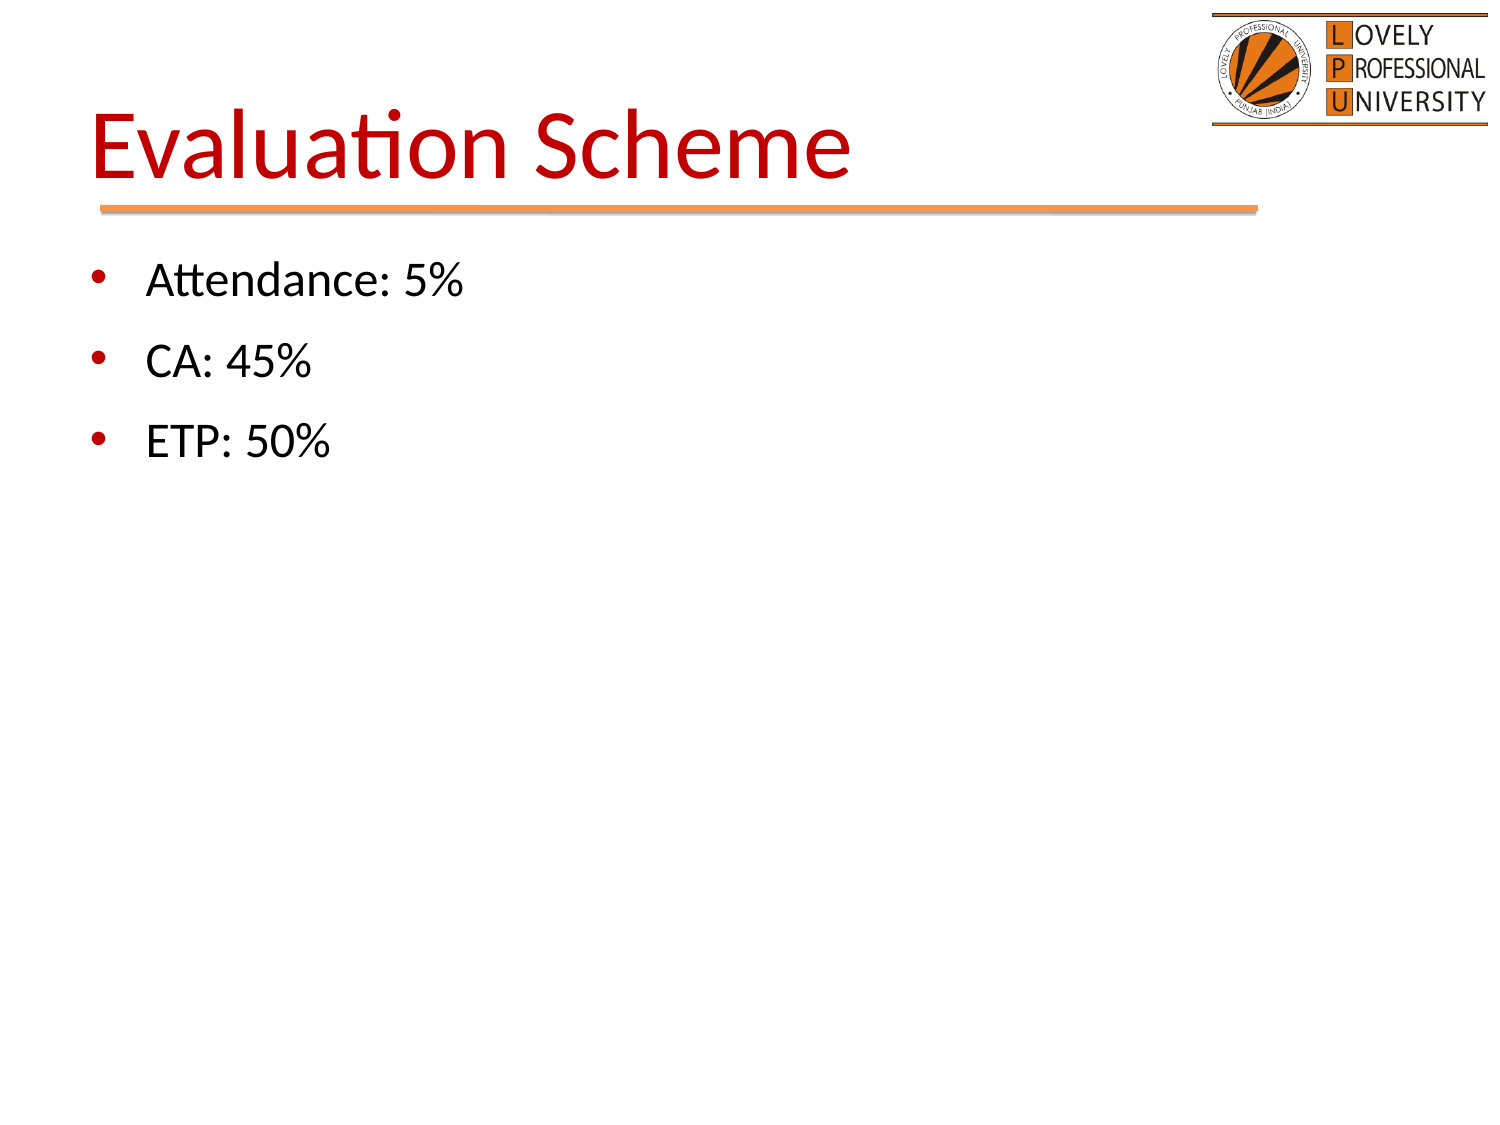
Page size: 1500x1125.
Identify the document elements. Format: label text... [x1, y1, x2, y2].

picture [1212, 13, 1488, 126]
text_box Attendance: 5% CA: 45% ETP: 50% [74, 238, 1425, 1071]
text_box Evaluation Scheme [74, 45, 1425, 233]
